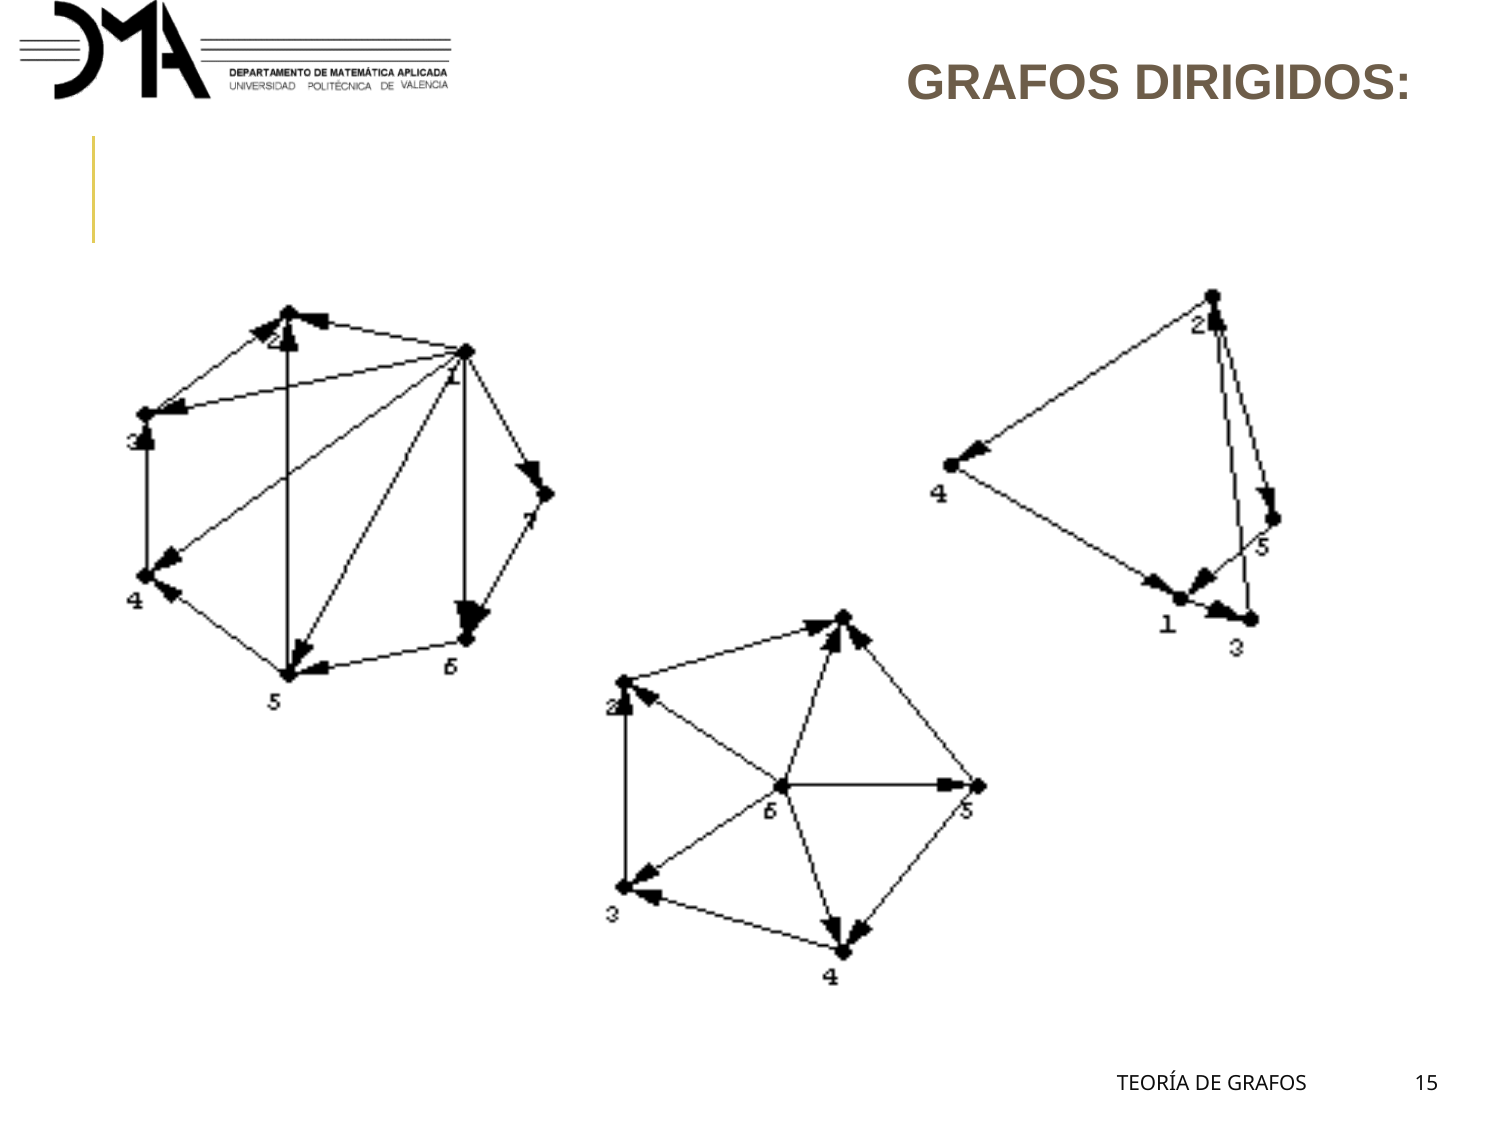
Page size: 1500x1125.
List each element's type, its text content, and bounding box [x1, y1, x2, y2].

text_box GRAFOS DIRIGIDOS: [891, 42, 1460, 118]
picture [17, 0, 455, 103]
picture [64, 231, 1365, 1024]
slide_number 15 [1333, 1061, 1454, 1107]
footer Teoría de Grafos [595, 1061, 1322, 1107]
